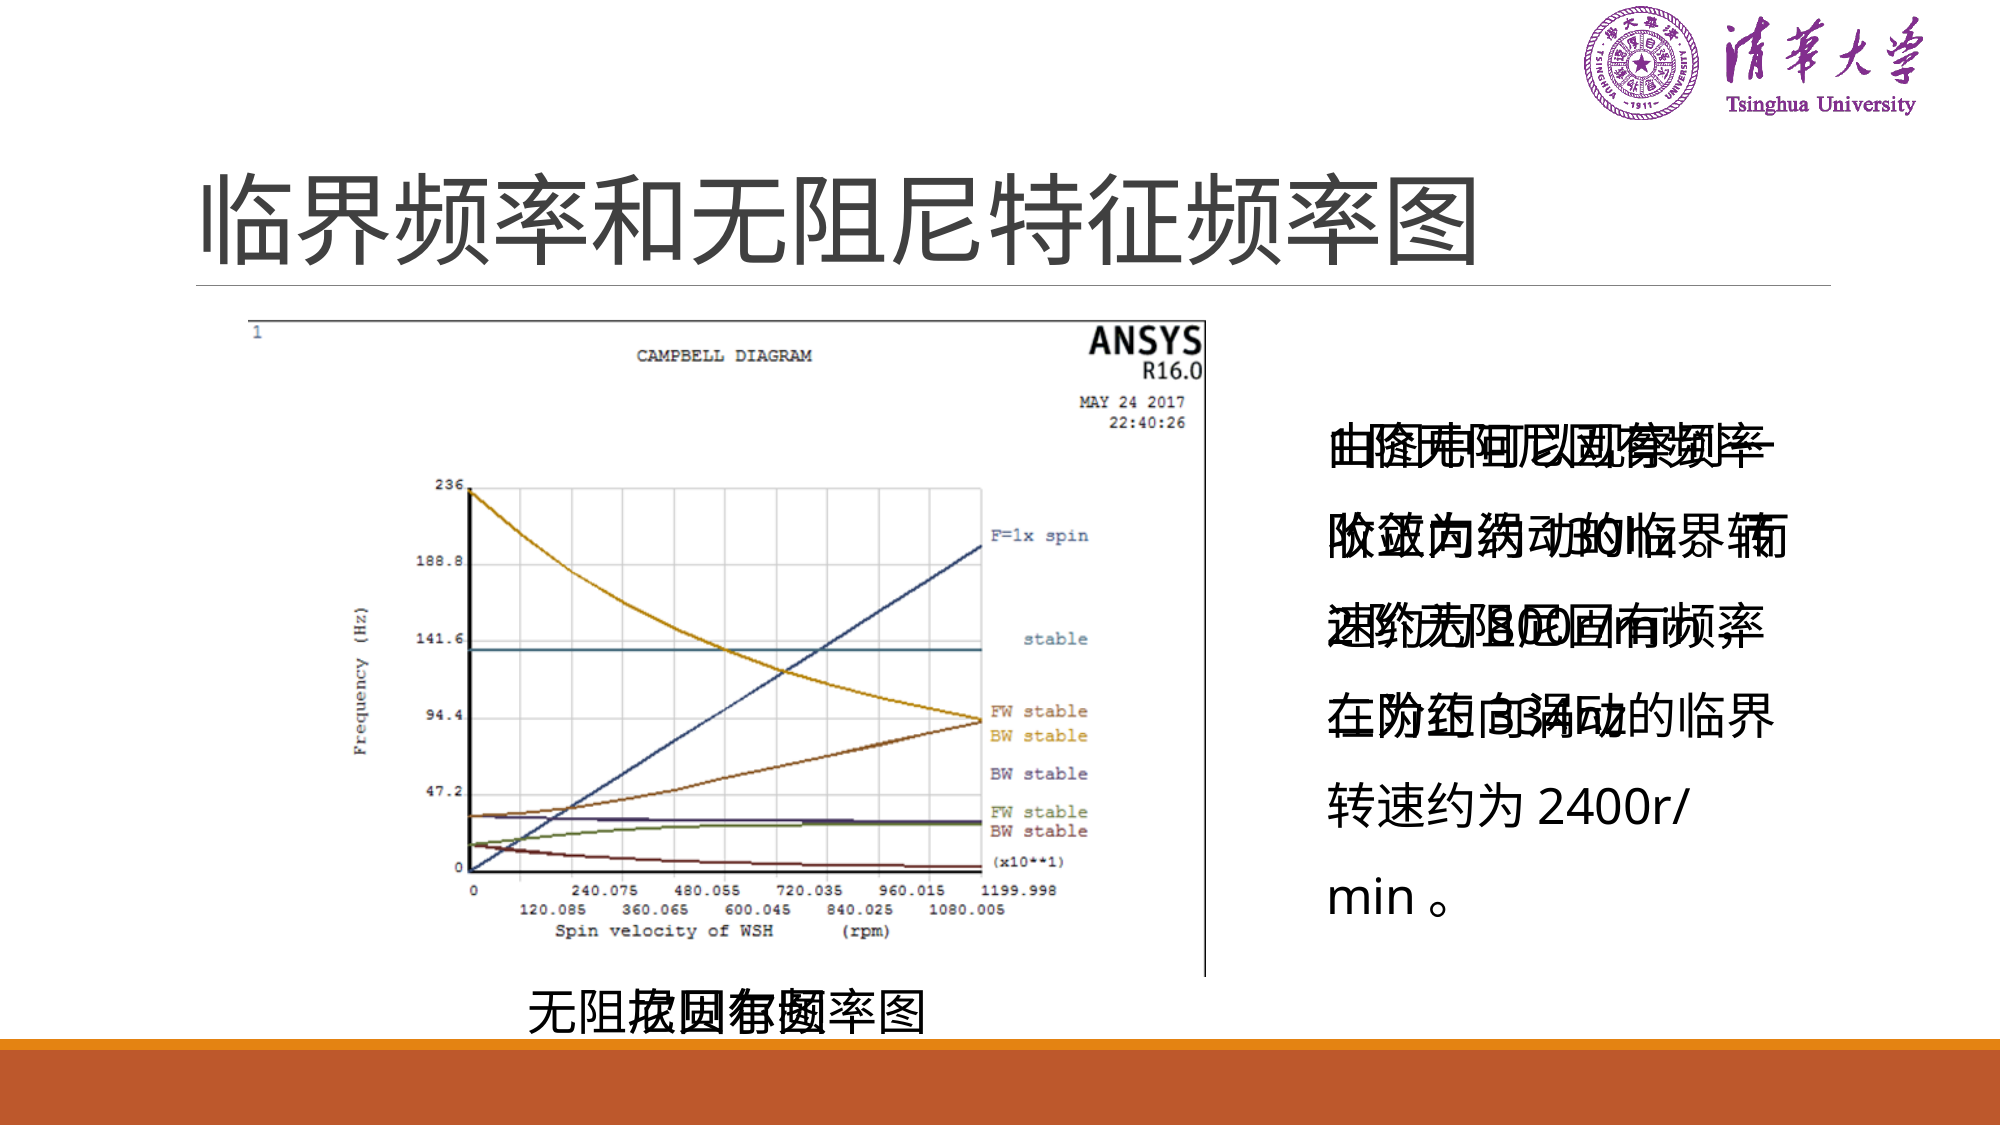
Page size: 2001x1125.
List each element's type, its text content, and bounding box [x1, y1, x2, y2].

text_box 1阶无阻尼固有频率收敛为约130hz。而2阶无阻尼固有频率在为约334hz [1311, 377, 1814, 753]
picture [277, 313, 1235, 983]
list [248, 318, 1207, 978]
text_box 无阻尼固有频率图 [512, 992, 943, 1048]
title 临界频率和无阻尼特征频率图 [180, 47, 1830, 285]
text_box 由图中可以观察到一阶正向涡动的临界转速约为800r/min，二阶正向涡动的临界转速约为2400r/min。 [1311, 753, 1814, 933]
picture [1584, 6, 1923, 120]
